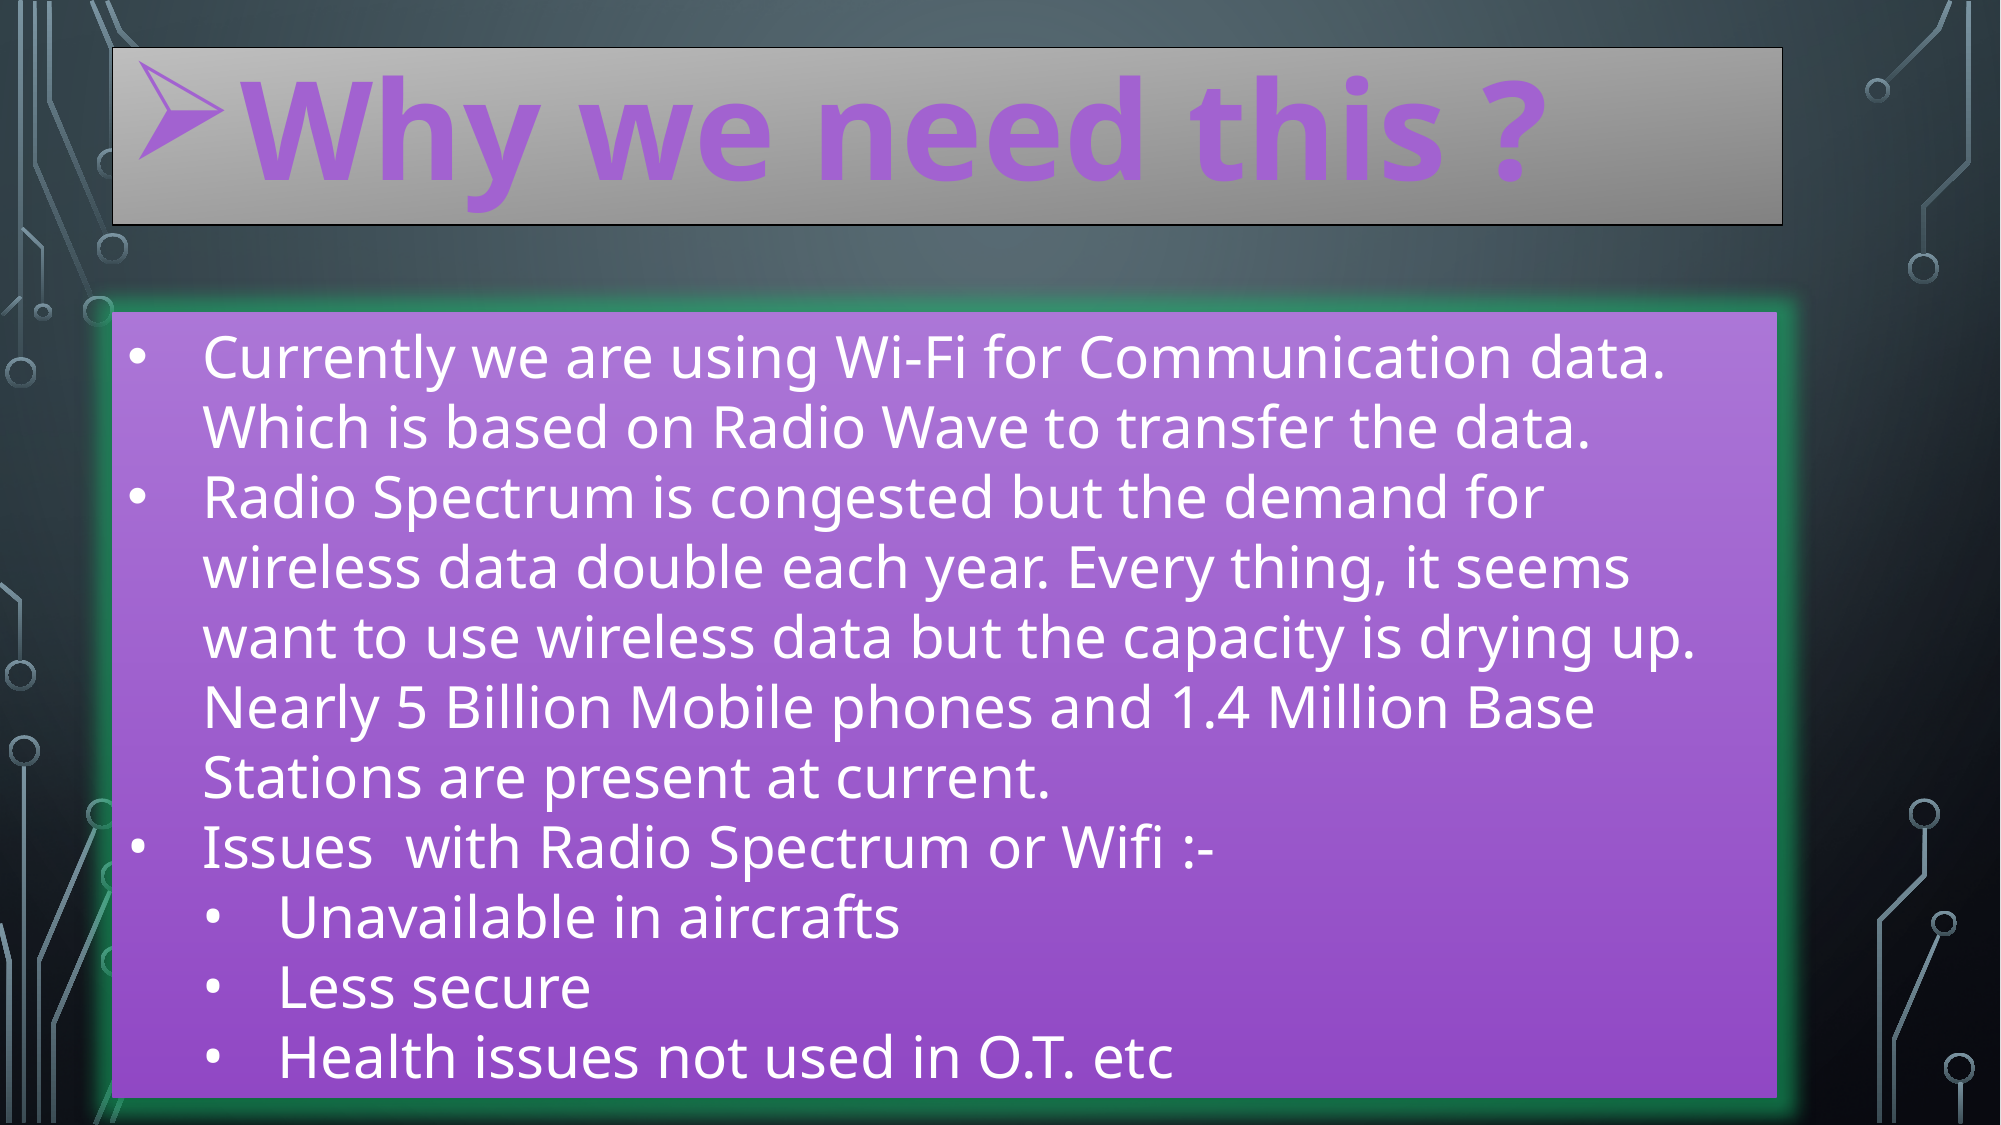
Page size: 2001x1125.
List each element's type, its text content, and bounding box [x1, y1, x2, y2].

text_box Currently we are using Wi-Fi for Communication data. Which is based on Radio Wave to transfer the data. Radio Spectrum is congested but the demand for wireless data double each year. Every thing, it seems want to use wireless data but the capacity is drying up. Nearly 5 Billion Mobile phones and 1.4 Million Base Stations are present at current. Issues with Radio Spectrum or Wifi :- Unavailable in aircrafts Less secure Health issues not used in O.T. etc [112, 312, 1777, 1098]
title Why we need this ? [112, 47, 1783, 226]
